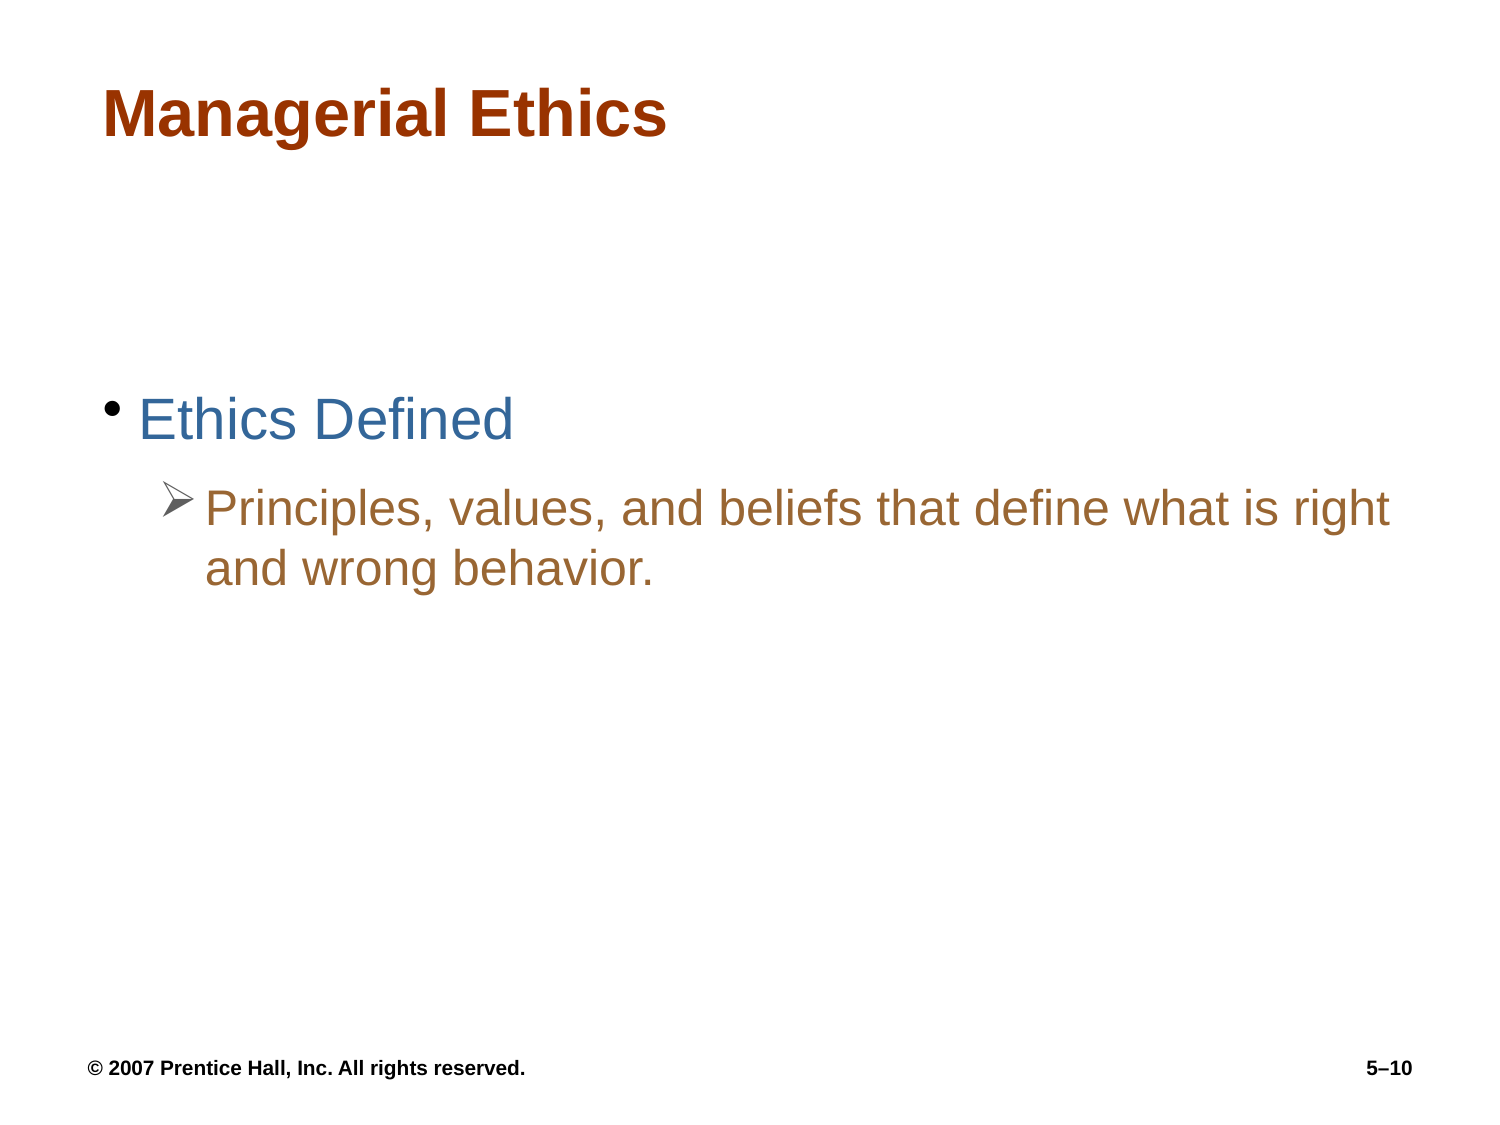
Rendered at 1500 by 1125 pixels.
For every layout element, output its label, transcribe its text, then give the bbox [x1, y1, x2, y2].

list Ethics Defined Principles, values, and beliefs that define what is right and wrong behavior. [87, 174, 1417, 1001]
footer © 2007 Prentice Hall, Inc. All rights reserved. [87, 1012, 751, 1088]
slide_number 5–10 [1049, 1012, 1413, 1088]
title Managerial Ethics [87, 62, 1413, 158]
